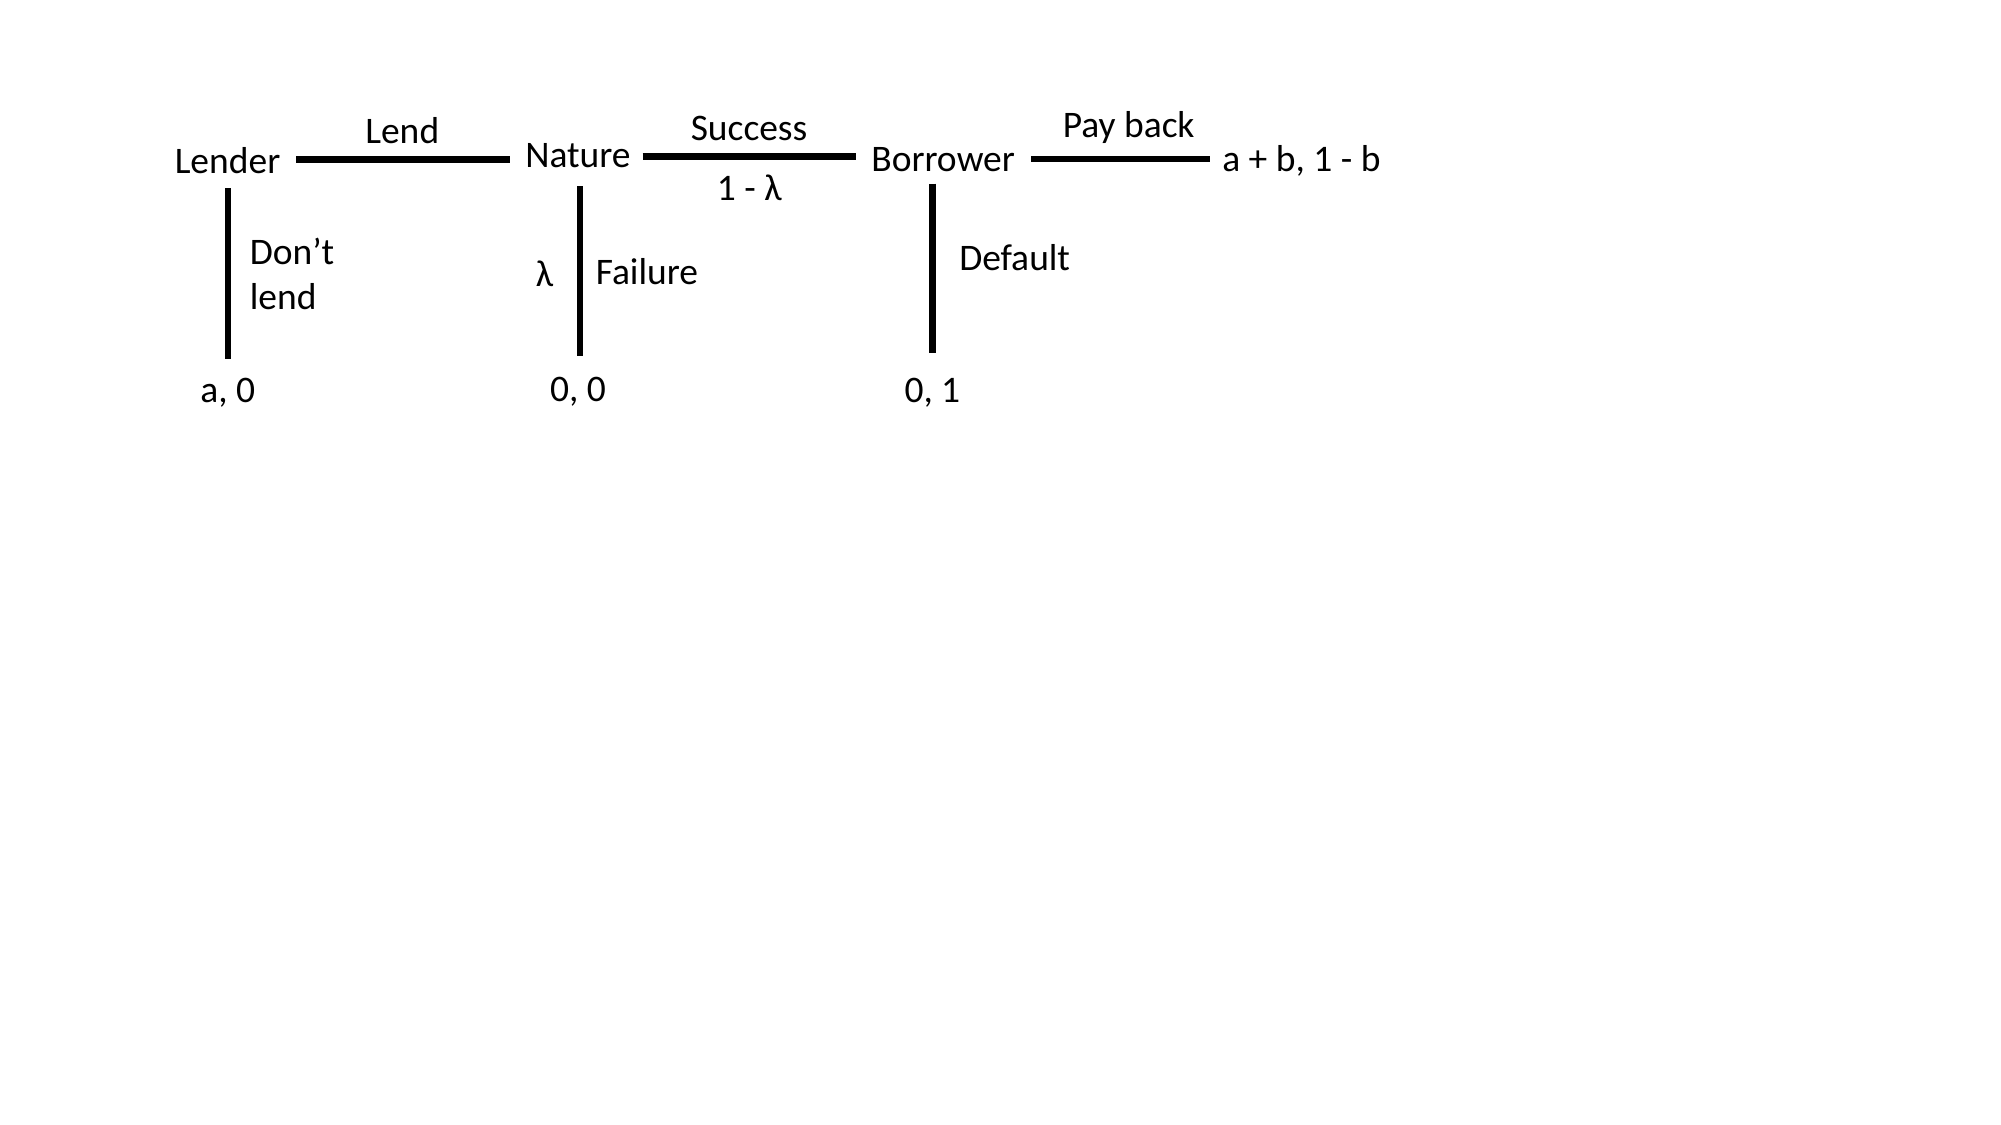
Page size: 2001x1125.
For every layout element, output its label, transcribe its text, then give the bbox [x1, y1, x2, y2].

text_box 1 - λ [702, 157, 797, 215]
text_box Success [676, 95, 823, 156]
text_box Borrower [856, 126, 1031, 186]
text_box Don’t lend [235, 219, 358, 325]
text_box 0, 0 [535, 356, 621, 417]
text_box Failure [581, 239, 714, 300]
text_box a + b, 1 - b [1207, 126, 1396, 186]
text_box Pay back [1048, 92, 1210, 153]
text_box a, 0 [185, 357, 271, 417]
text_box Default [944, 225, 1086, 285]
text_box Lend [350, 98, 455, 158]
text_box λ [521, 241, 568, 301]
text_box 0, 1 [889, 357, 976, 417]
text_box Nature [510, 122, 646, 183]
text_box Lender [160, 128, 296, 189]
